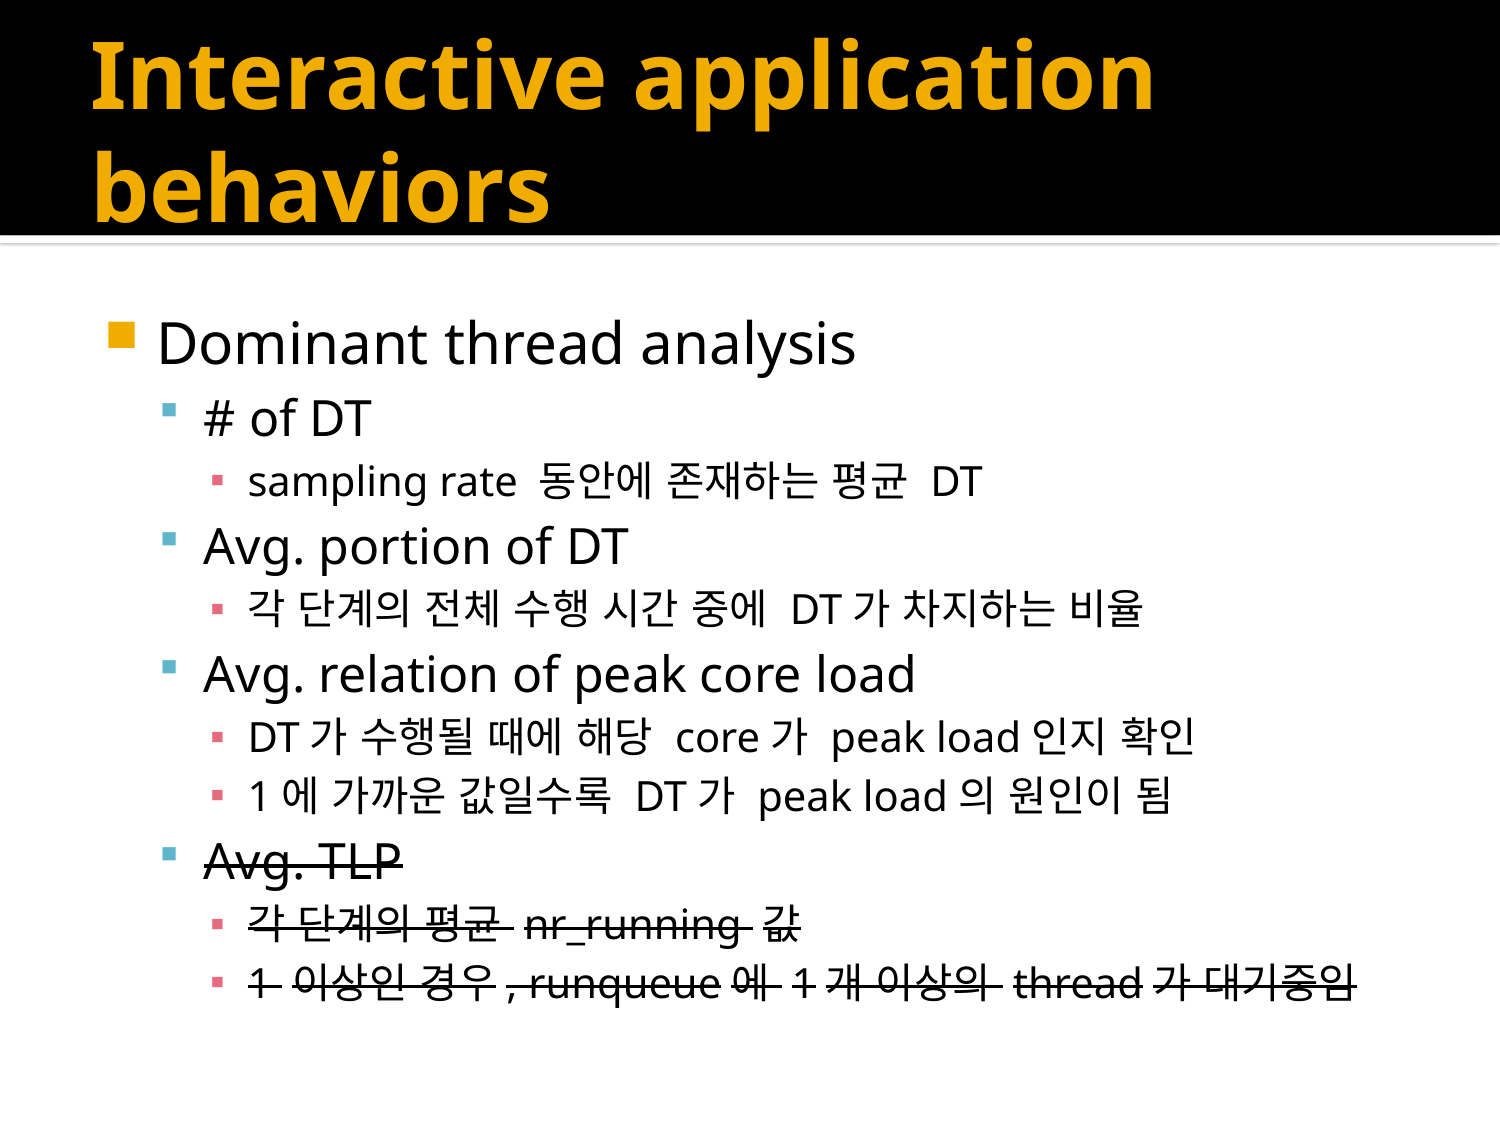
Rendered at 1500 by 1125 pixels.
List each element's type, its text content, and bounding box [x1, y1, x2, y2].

title Interactive application behaviors [75, 25, 1425, 231]
list Dominant thread analysis # of DT sampling rate 동안에 존재하는 평균 DT Avg. portion of DT 각 단계의 전체 수행 시간 중에 DT가 차지하는 비율 Avg. relation of peak core load DT가 수행될 때에 해당 core가 peak load인지 확인 1에 가까운 값일수록 DT가 peak load의 원인이 됨 Avg. TLP 각 단계의 평균 nr_running 값 1 이상인 경우, runqueue에 1개 이상의 thread가 대기중임 [75, 291, 1425, 1050]
